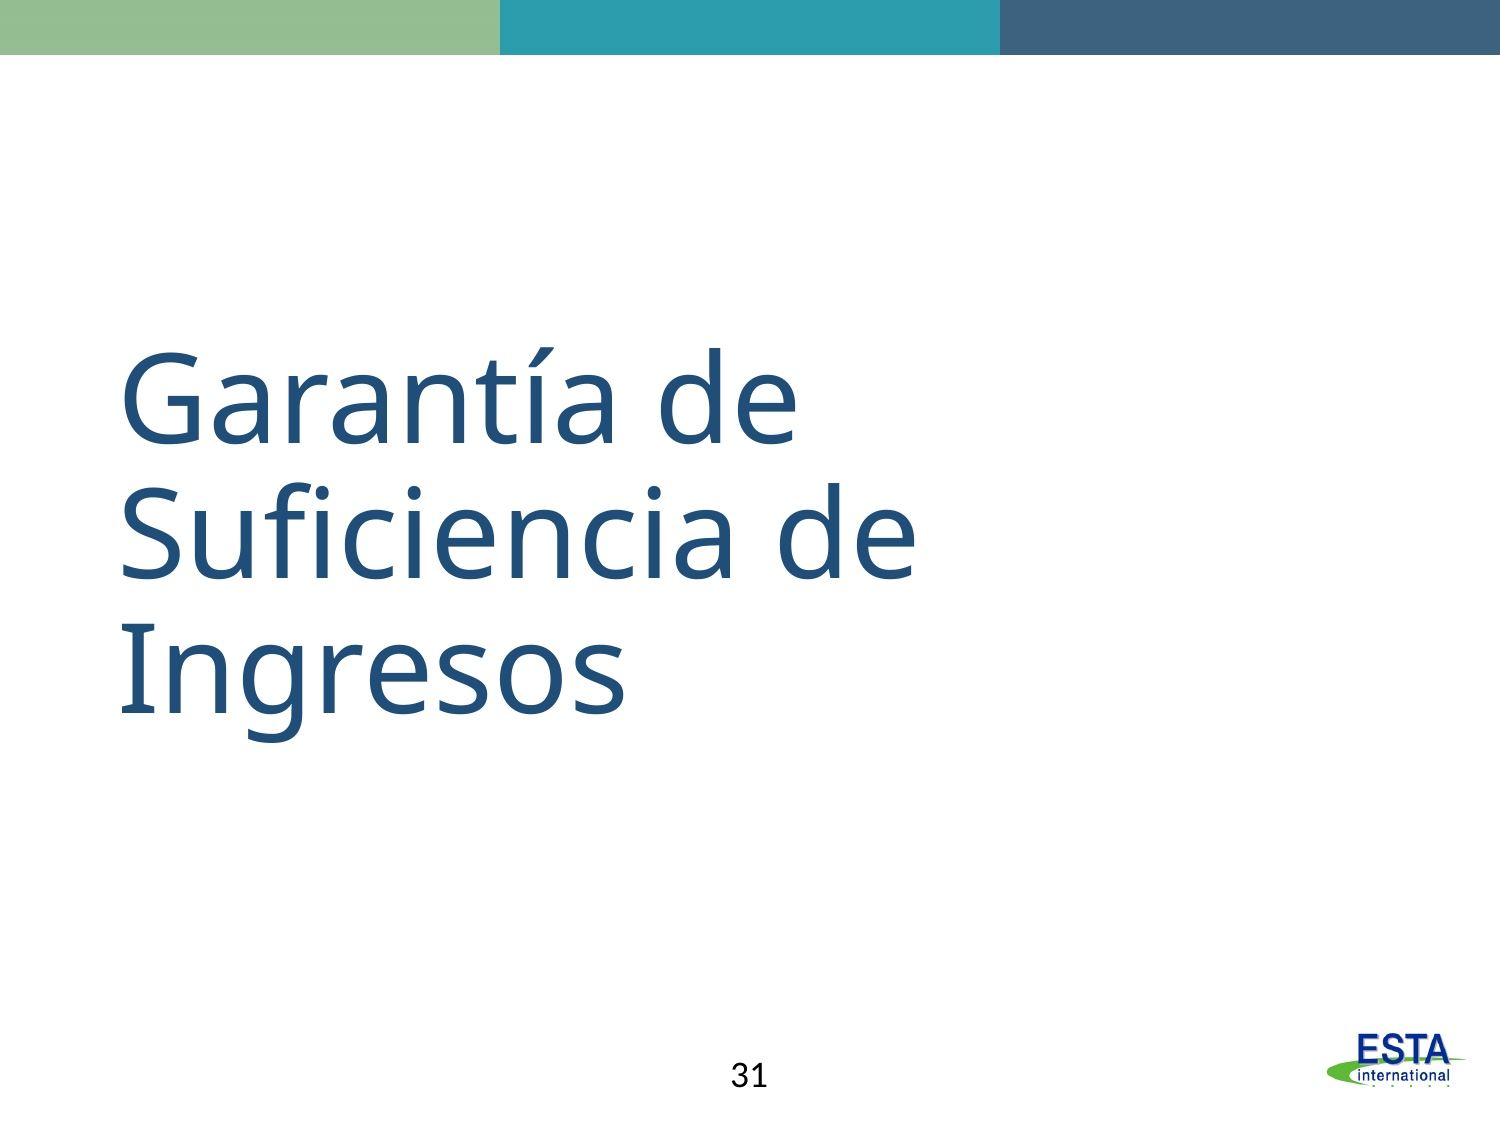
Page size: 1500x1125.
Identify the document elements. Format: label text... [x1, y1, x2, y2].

picture [0, 0, 1500, 55]
title Garantía de Suficiencia de Ingresos [102, 280, 1397, 749]
slide_number 31 [580, 1042, 918, 1103]
picture [1325, 1031, 1468, 1088]
